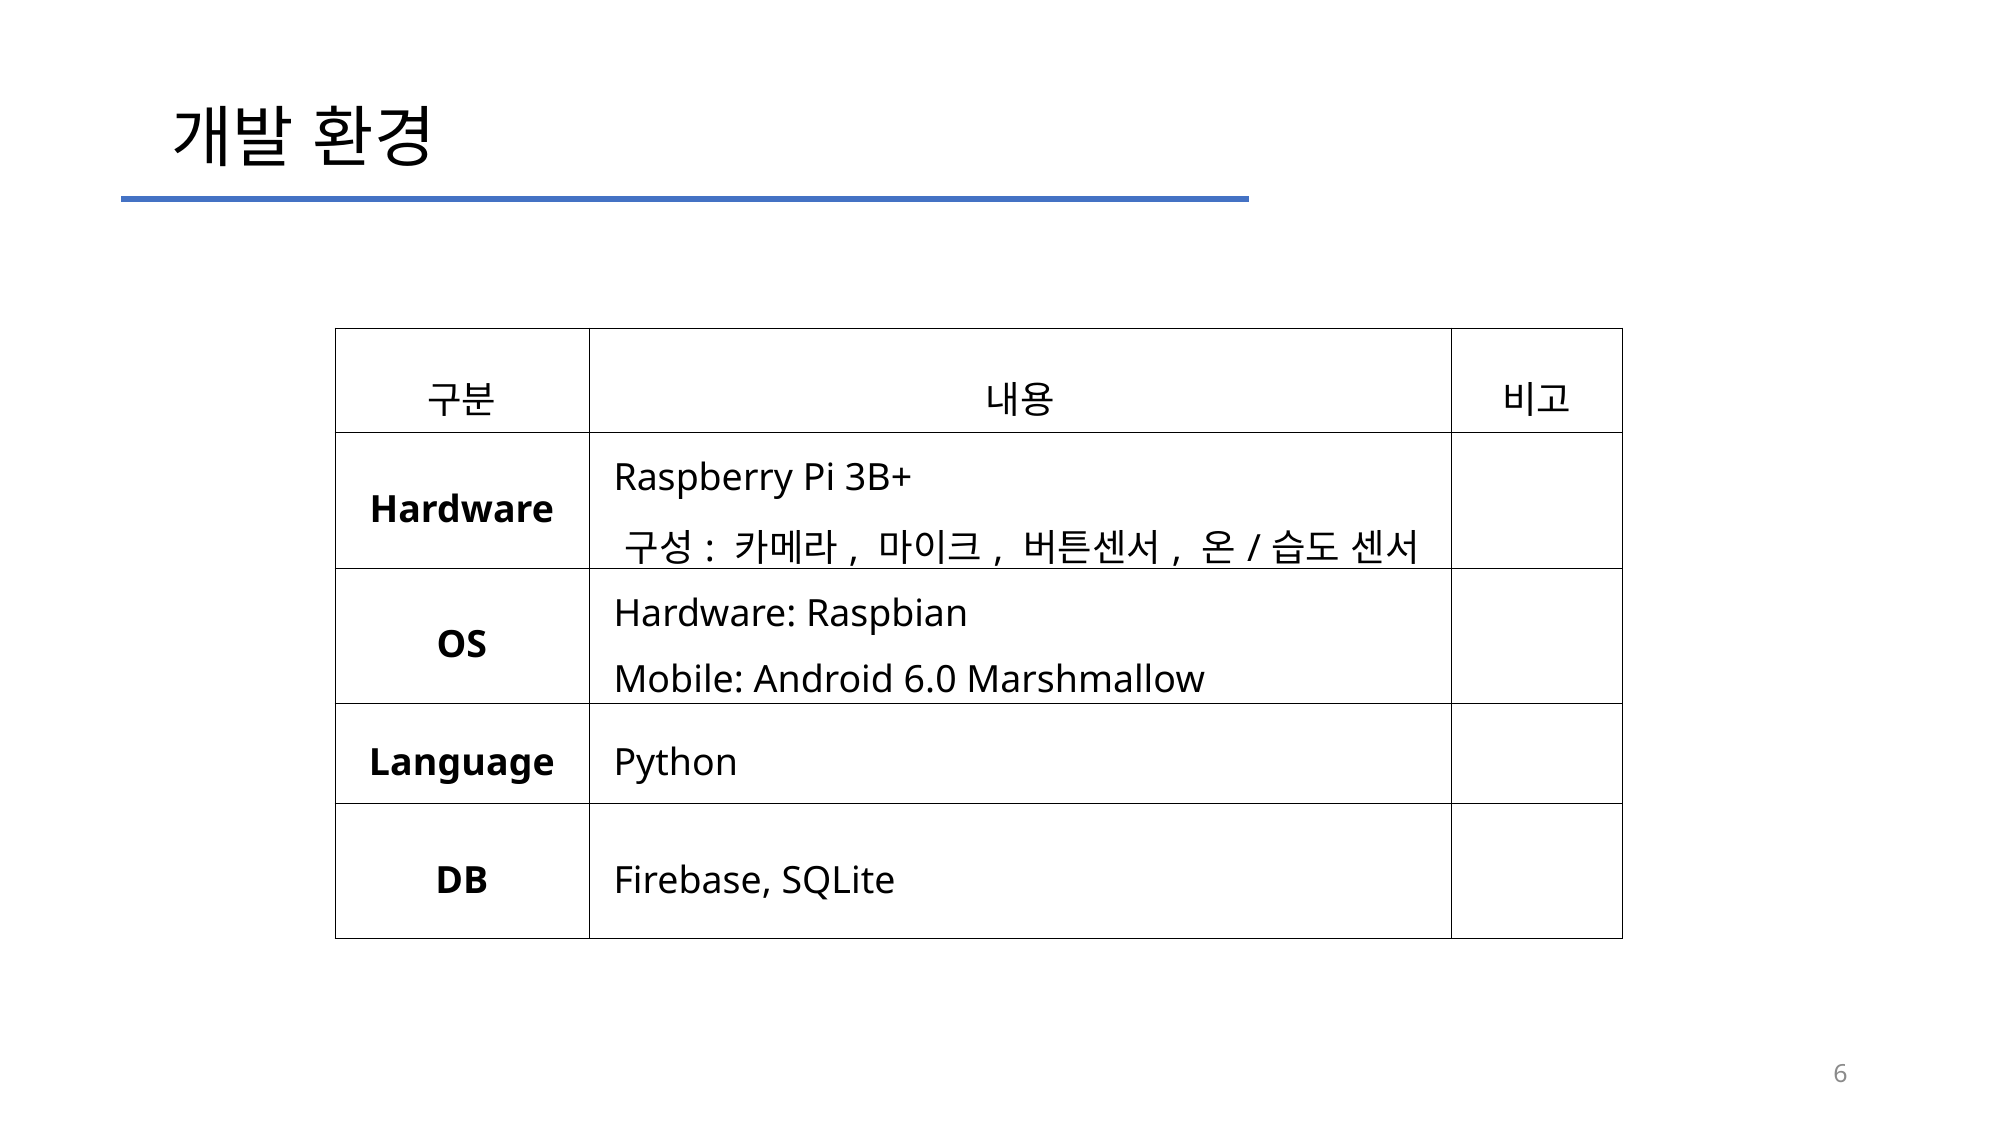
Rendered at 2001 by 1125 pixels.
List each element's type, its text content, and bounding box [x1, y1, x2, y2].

table_cell Hardware [336, 433, 589, 568]
table_cell Language [336, 704, 589, 803]
table_cell Raspberry Pi 3B+ 구성: 카메라, 마이크, 버튼센서, 온/습도 센서 [590, 433, 1451, 568]
slide_number 6 [1412, 1042, 1863, 1103]
table_cell OS [336, 569, 589, 703]
table_cell Python [590, 704, 1451, 803]
table_cell [1452, 704, 1622, 803]
table_cell [1452, 569, 1622, 703]
table_cell DB [336, 804, 589, 938]
table_header 구분 [336, 329, 589, 432]
table_cell [1452, 433, 1622, 568]
table_header 내용 [590, 329, 1451, 432]
table_cell [1452, 804, 1622, 938]
table_header 비고 [1452, 329, 1622, 432]
table_cell Hardware: Raspbian Mobile: Android 6.0 Marshmallow [590, 569, 1451, 703]
table_cell Firebase, SQLite [590, 804, 1451, 938]
text_box 개발 환경 [156, 87, 617, 183]
